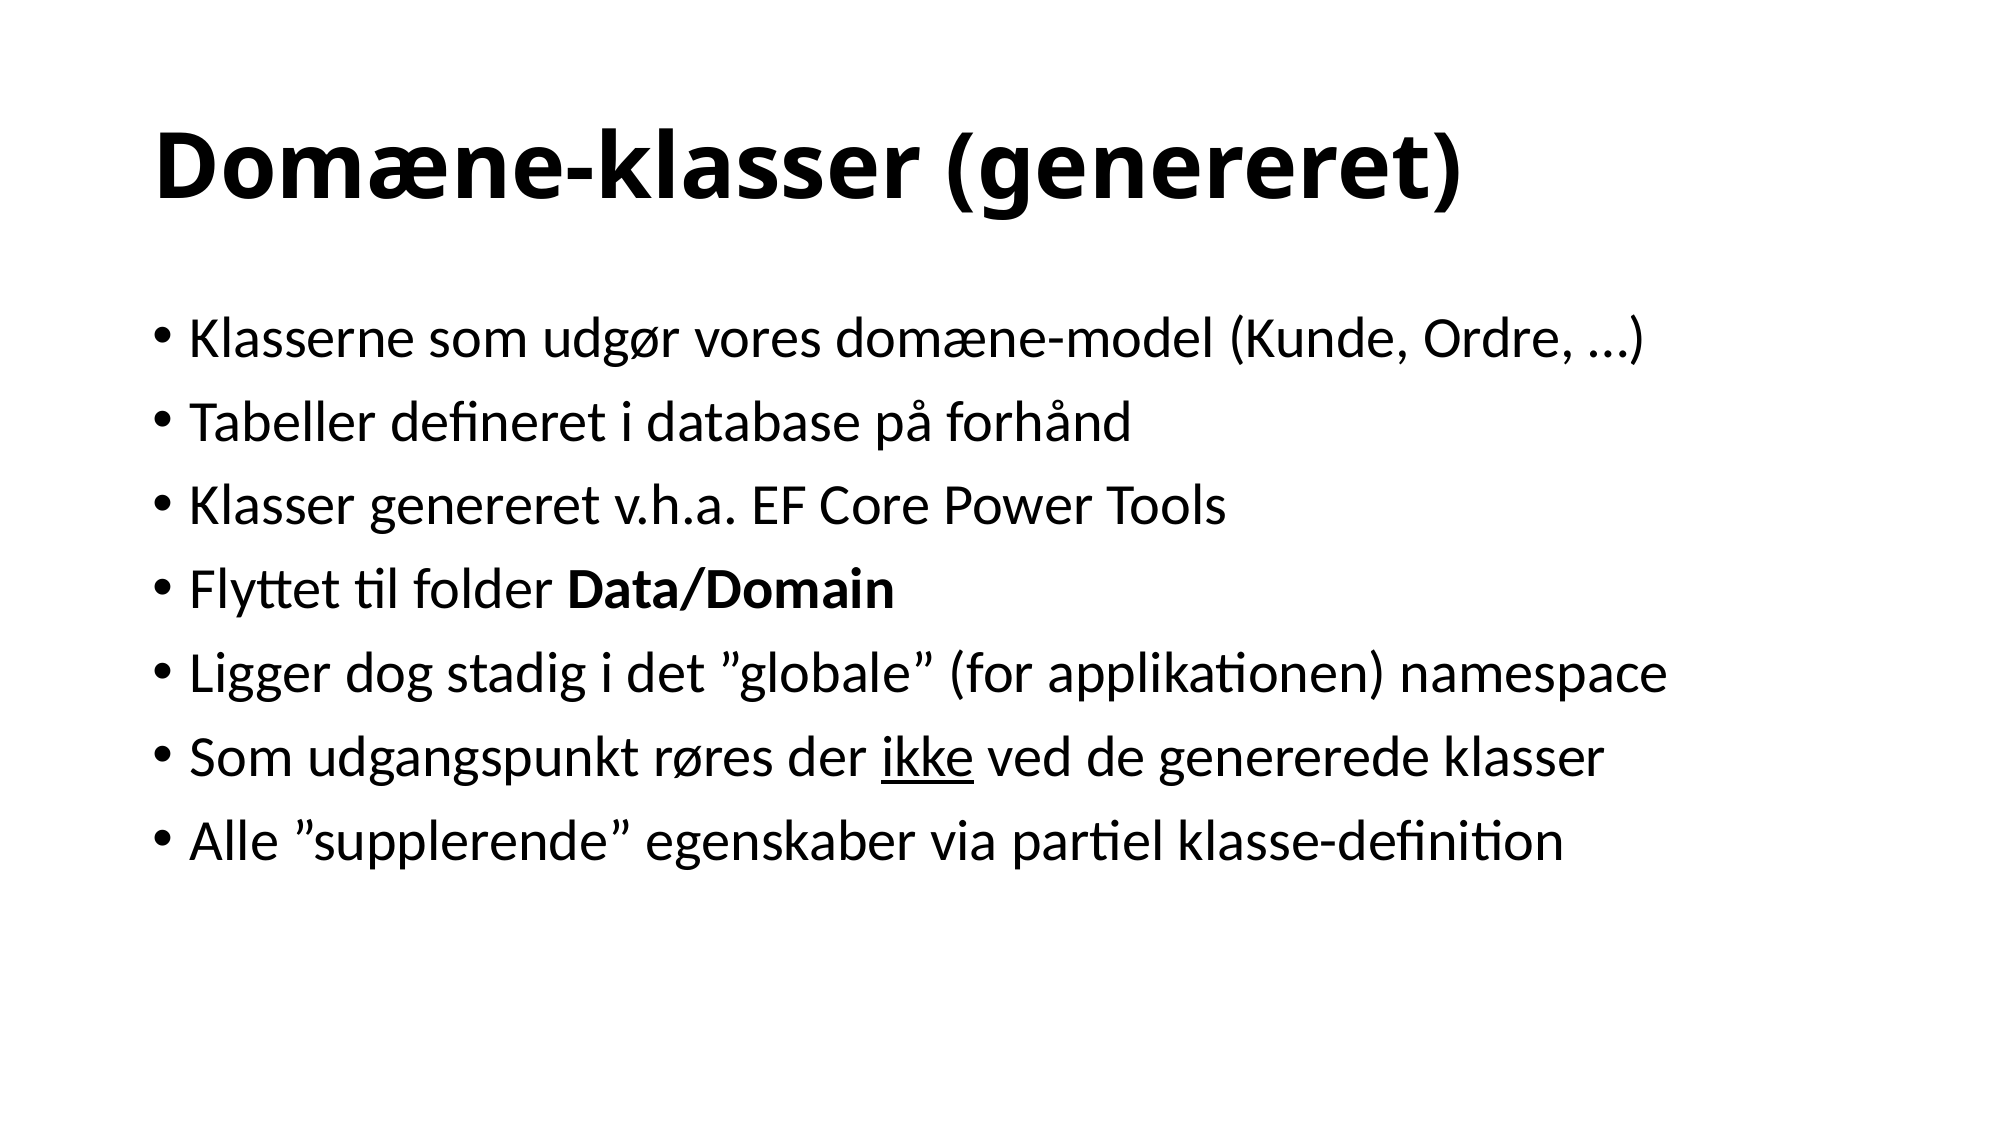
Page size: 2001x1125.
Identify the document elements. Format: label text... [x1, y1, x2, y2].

title Domæne-klasser (genereret) [137, 59, 1863, 278]
list Klasserne som udgør vores domæne-model (Kunde, Ordre, …) Tabeller defineret i database på forhånd Klasser genereret v.h.a. EF Core Power Tools Flyttet til folder Data/Domain Ligger dog stadig i det ”globale” (for applikationen) namespace Som udgangspunkt røres der ikke ved de genererede klasser Alle ”supplerende” egenskaber via partiel klasse-definition [137, 299, 1863, 1014]
